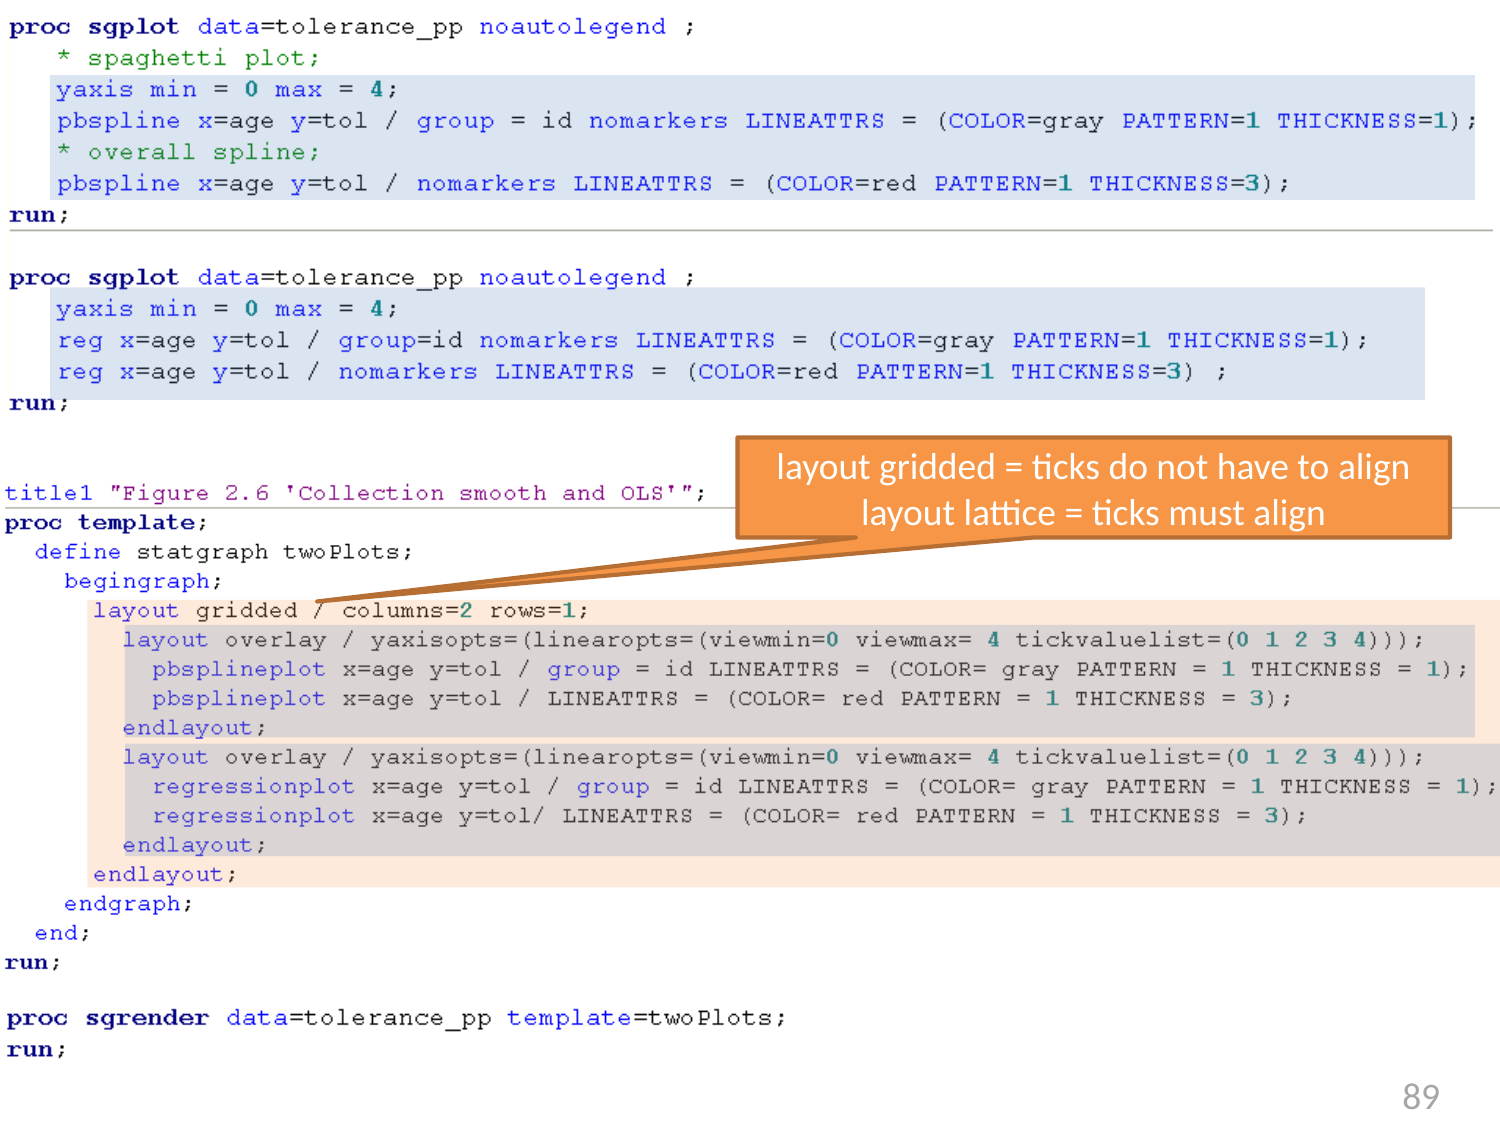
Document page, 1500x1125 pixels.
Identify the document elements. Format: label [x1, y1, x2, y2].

text_box [49, 287, 1500, 857]
text_box [49, 74, 1476, 286]
picture [7, 12, 1493, 418]
picture [5, 1002, 788, 1063]
picture [4, 481, 1500, 976]
